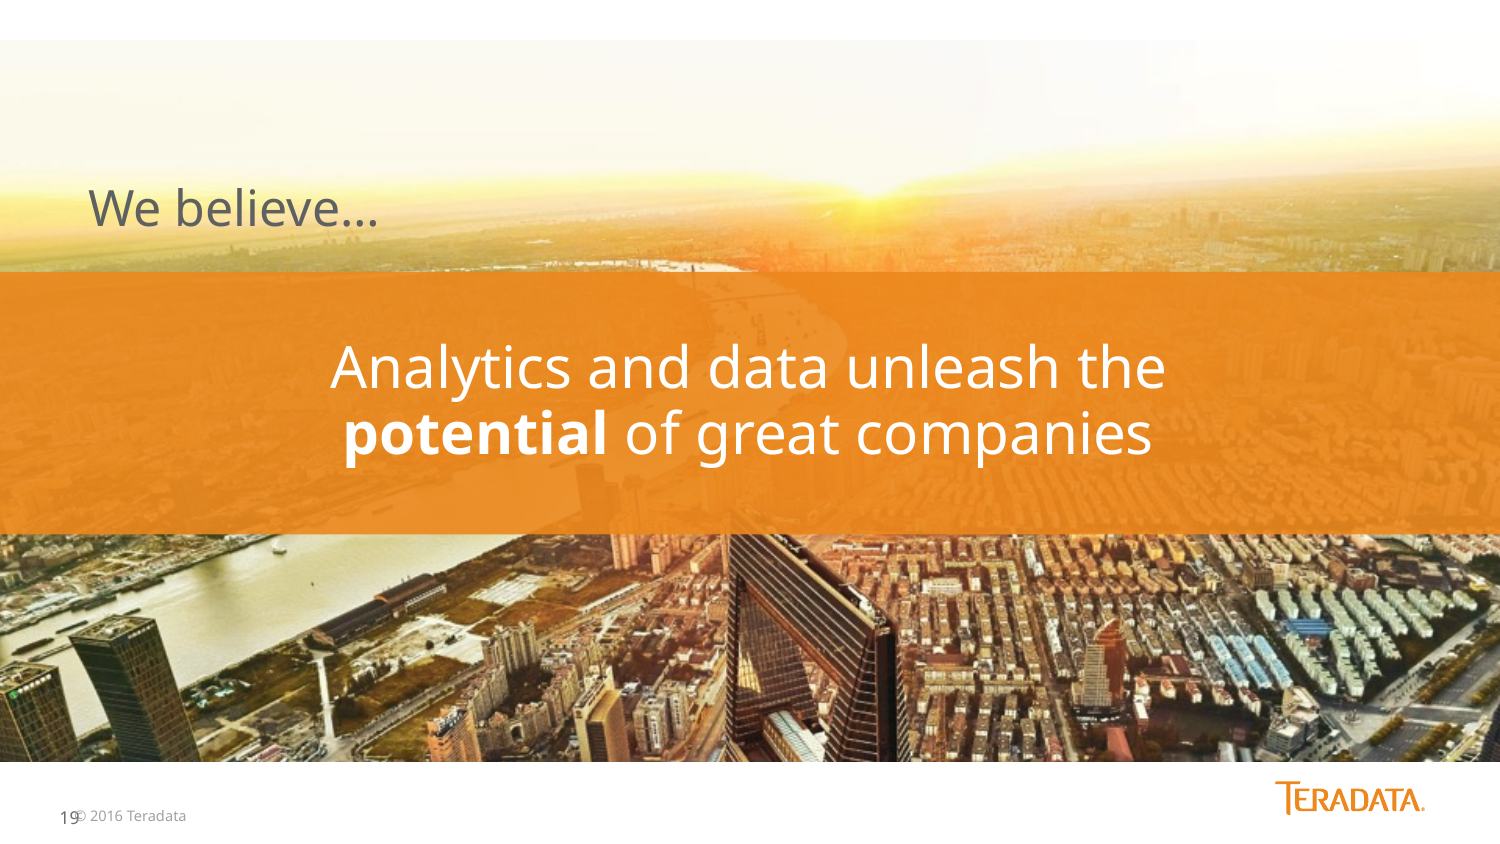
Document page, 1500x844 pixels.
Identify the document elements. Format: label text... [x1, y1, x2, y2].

slide_number © 2016 Teradata [74, 806, 351, 825]
picture [0, 40, 1500, 763]
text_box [80, 171, 1323, 478]
